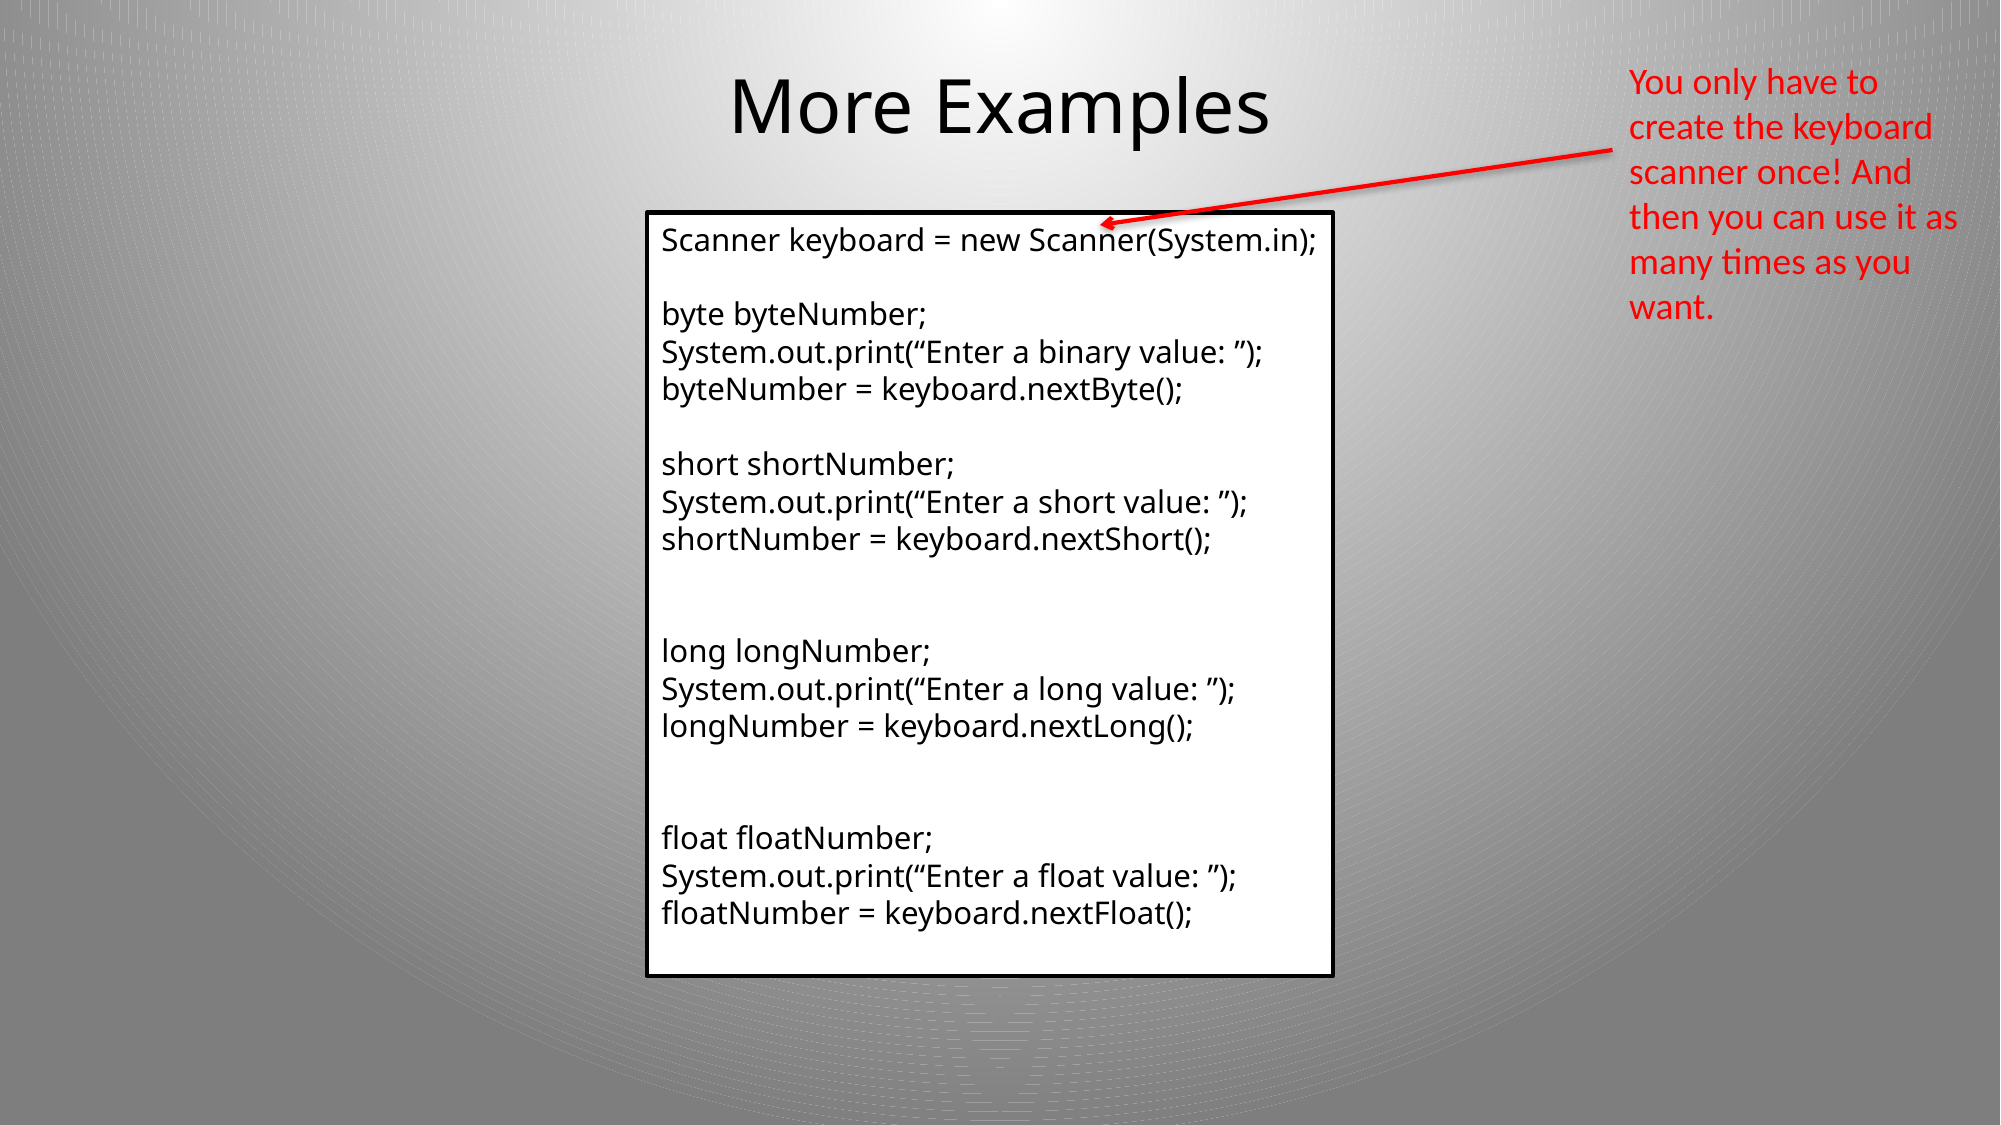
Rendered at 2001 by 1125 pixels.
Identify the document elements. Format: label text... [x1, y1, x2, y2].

text_box Scanner keyboard = new Scanner(System.in); byte byteNumber; System.out.print(“Enter a binary value: ”); byteNumber = keyboard.nextByte(); short shortNumber; System.out.print(“Enter a short value: ”); shortNumber = keyboard.nextShort(); long longNumber; System.out.print(“Enter a long value: ”); longNumber = keyboard.nextLong(); float floatNumber; System.out.print(“Enter a float value: ”); floatNumber = keyboard.nextFloat(); [645, 210, 1335, 978]
title More Examples [99, 45, 1900, 163]
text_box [1099, 149, 1613, 226]
text_box You only have to create the keyboard scanner once! And then you can use it as many times as you want. [1614, 49, 1974, 335]
